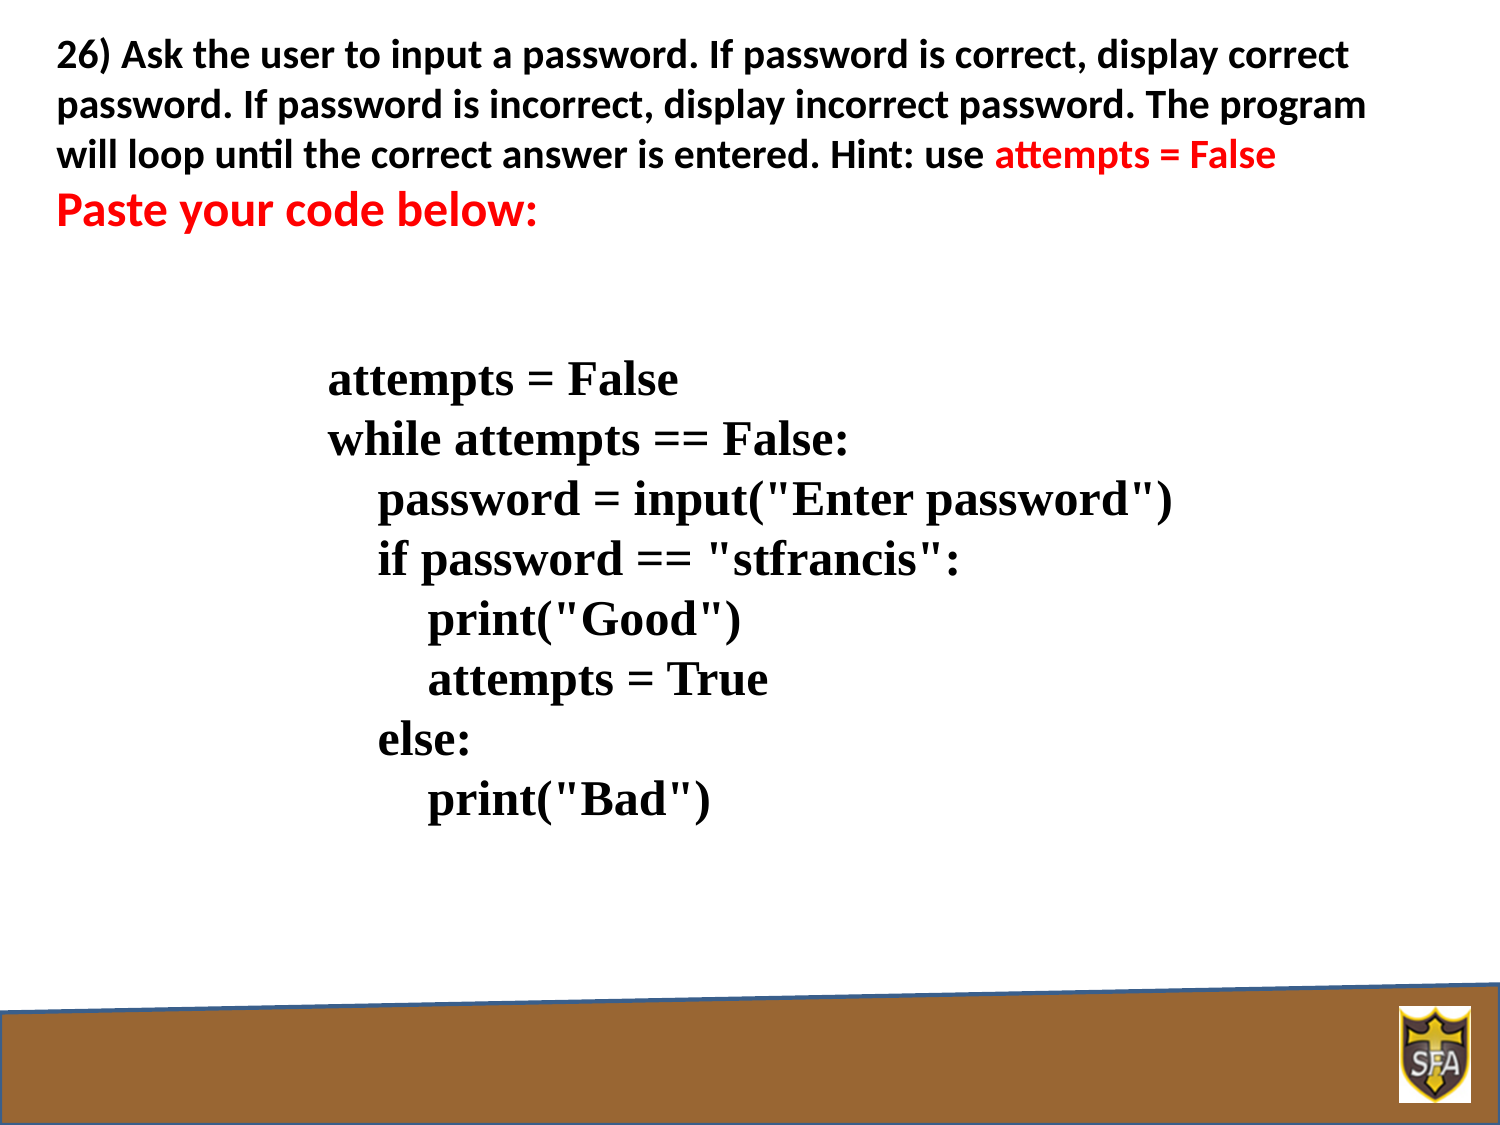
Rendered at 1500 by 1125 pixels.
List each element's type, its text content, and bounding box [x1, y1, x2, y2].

text_box attempts = False while attempts == False: password = input("Enter password") if password == "stfrancis": print("Good") attempts = True else: print("Bad") [312, 338, 1424, 833]
picture [1399, 1006, 1471, 1103]
list 26) Ask the user to input a password. If password is correct, display correct password. If password is incorrect, display incorrect password. The program will loop until the correct answer is entered. Hint: use attempts = False Paste your code below: [41, 19, 1392, 762]
